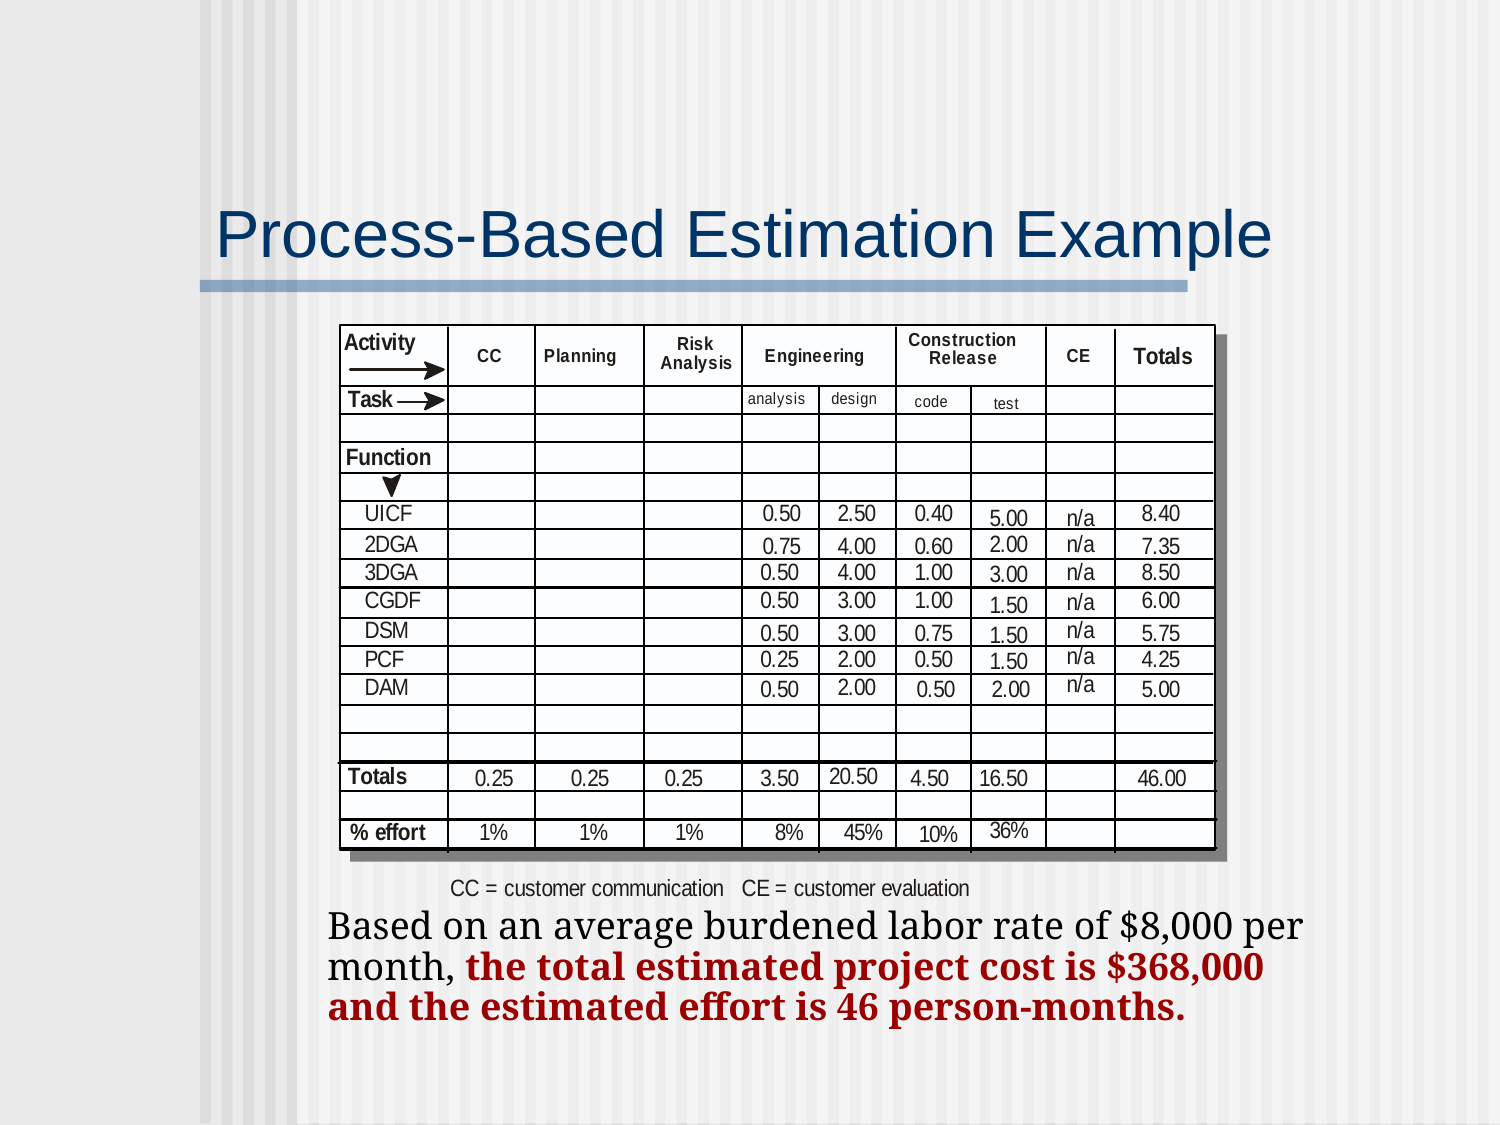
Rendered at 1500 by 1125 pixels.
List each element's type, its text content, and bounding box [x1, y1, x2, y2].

title Process-Based Estimation Example [199, 174, 1301, 280]
picture [337, 324, 1230, 905]
text_box Based on an average burdened labor rate of $8,000 per month, the total estimated project cost is $368,000 and the estimated effort is 46 person-months. [312, 900, 1353, 1037]
